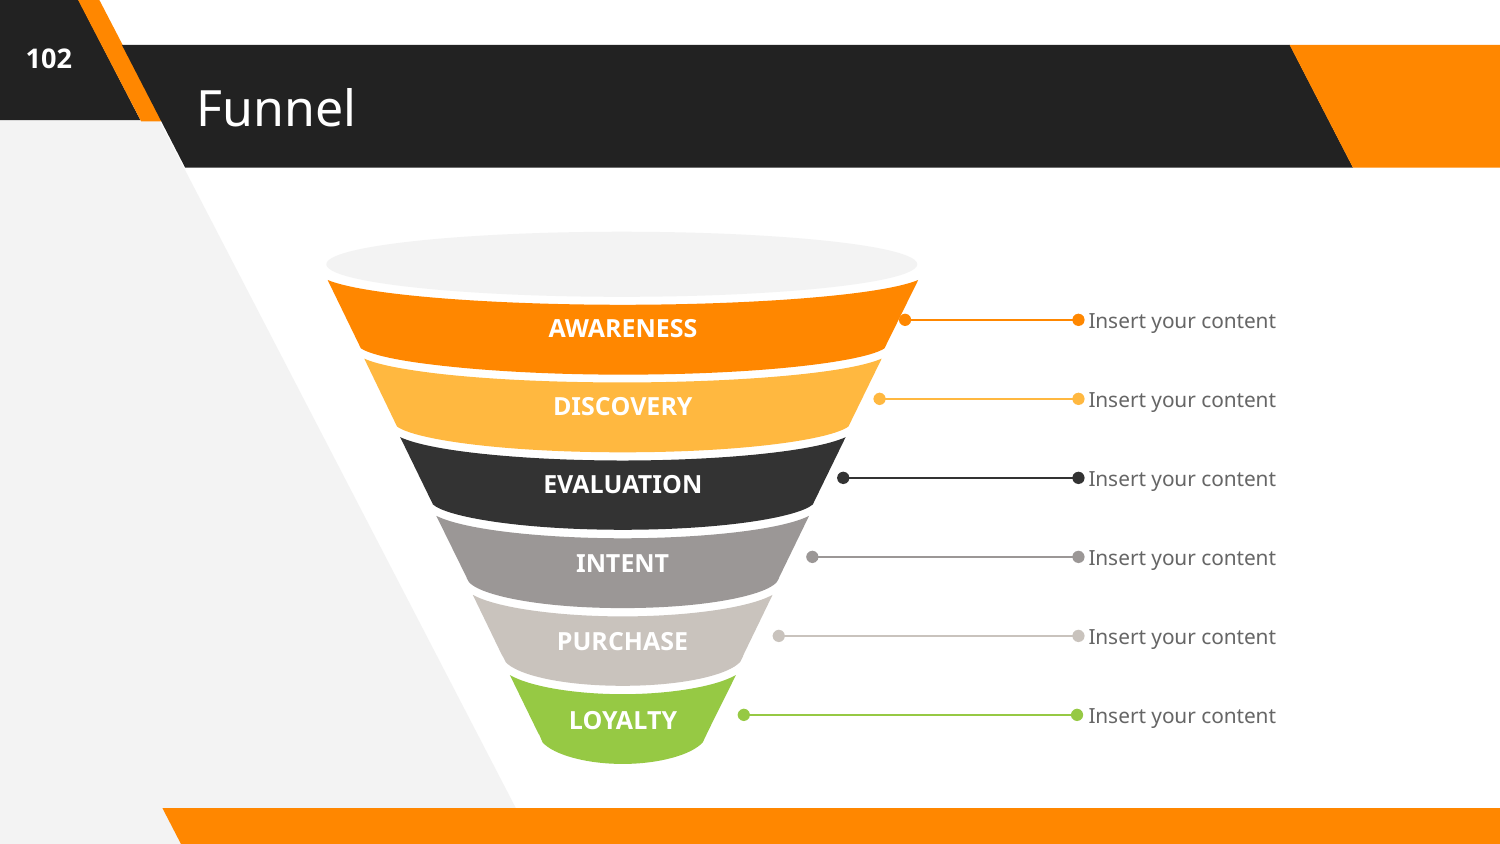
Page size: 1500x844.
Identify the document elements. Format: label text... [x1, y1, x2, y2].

text_box Insert your content [1088, 686, 1400, 744]
text_box Insert your content [1088, 291, 1400, 349]
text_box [326, 231, 919, 765]
text_box Insert your content [1088, 449, 1400, 507]
text_box Insert your content [1088, 528, 1400, 586]
slide_number 102 [0, 0, 98, 121]
text_box Insert your content [1088, 370, 1400, 428]
title Funnel [181, 45, 1285, 169]
text_box Insert your content [1088, 607, 1400, 665]
